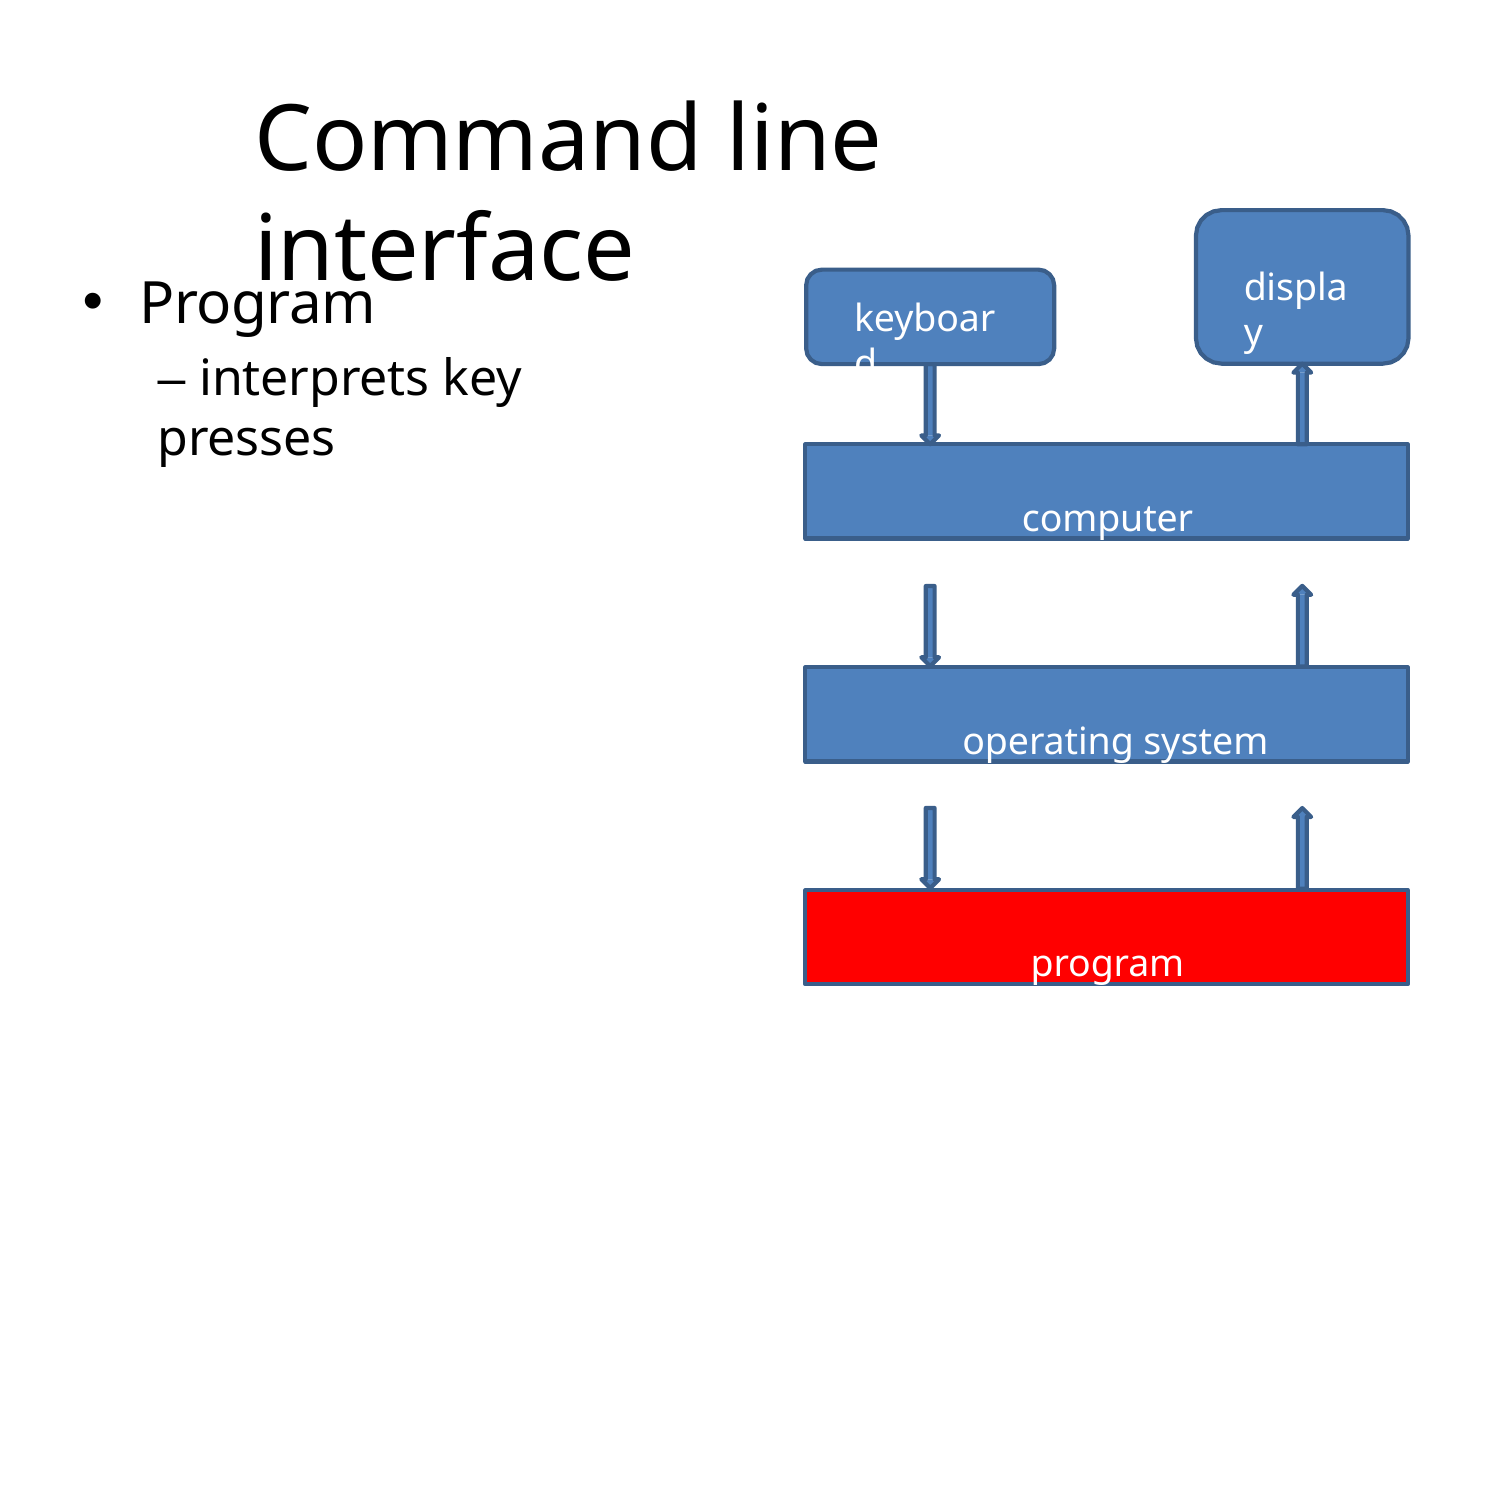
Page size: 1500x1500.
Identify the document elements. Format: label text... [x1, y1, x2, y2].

text_box Program – interprets key presses [80, 250, 699, 466]
text_box [1293, 363, 1312, 445]
text_box keyboard [852, 291, 1011, 384]
text_box program [805, 890, 1408, 985]
text_box [921, 384, 940, 445]
text_box display [1241, 260, 1363, 353]
text_box [806, 269, 1055, 365]
text_box [1195, 210, 1409, 364]
text_box [921, 807, 940, 889]
text_box [1293, 808, 1312, 889]
title Command line interface [252, 77, 1246, 330]
text_box [921, 586, 940, 667]
text_box computer [805, 444, 1408, 539]
text_box operating system [805, 667, 1408, 762]
text_box [1293, 585, 1312, 667]
